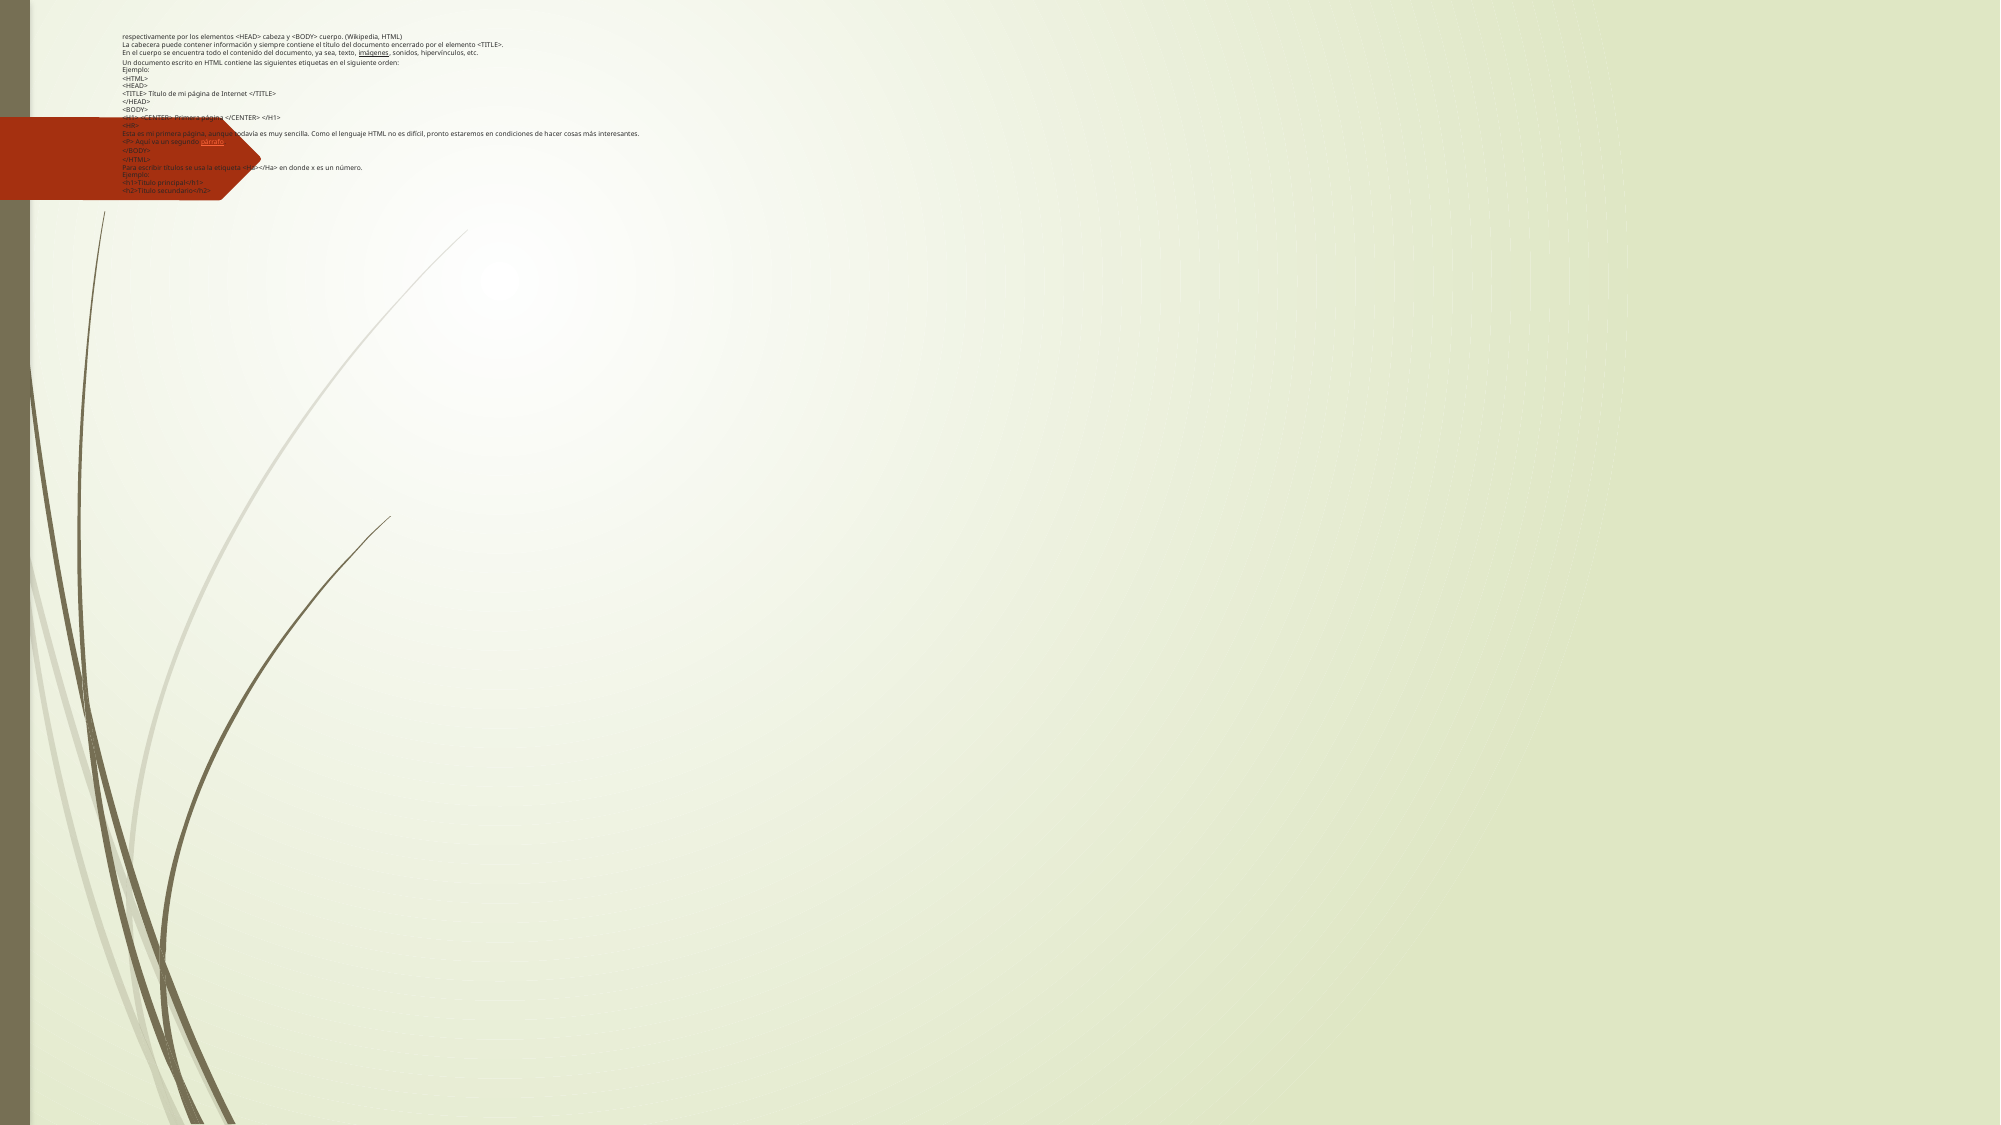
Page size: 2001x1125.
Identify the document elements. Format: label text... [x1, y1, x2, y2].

title respectivamente por los elementos <HEAD> cabeza y <BODY> cuerpo. (Wikipedia, HTML) La cabecera puede contener información y siempre contiene el título del documento encerrado por el elemento <TITLE>. En el cuerpo se encuentra todo el contenido del documento, ya sea, texto, imágenes, sonidos, hipervínculos, etc. Un documento escrito en HTML contiene las siguientes etiquetas en el siguiente orden: Ejemplo: <HTML> <HEAD> <TITLE> Título de mi página de Internet </TITLE> </HEAD> <BODY> <H1> <CENTER> Primera página </CENTER> </H1> <HR> Esta es mi primera página, aunque todavía es muy sencilla. Como el lenguaje HTML no es difícil, pronto estaremos en condiciones de hacer cosas más interesantes. <P> Aquí va un segundo párrafo. </BODY> </HTML> Para escribir títulos se usa la etiqueta <Ha></Ha> en donde x es un número. Ejemplo: <h1>Titulo principal</h1> <h2>Titulo secundario</h2> [107, 25, 1833, 244]
